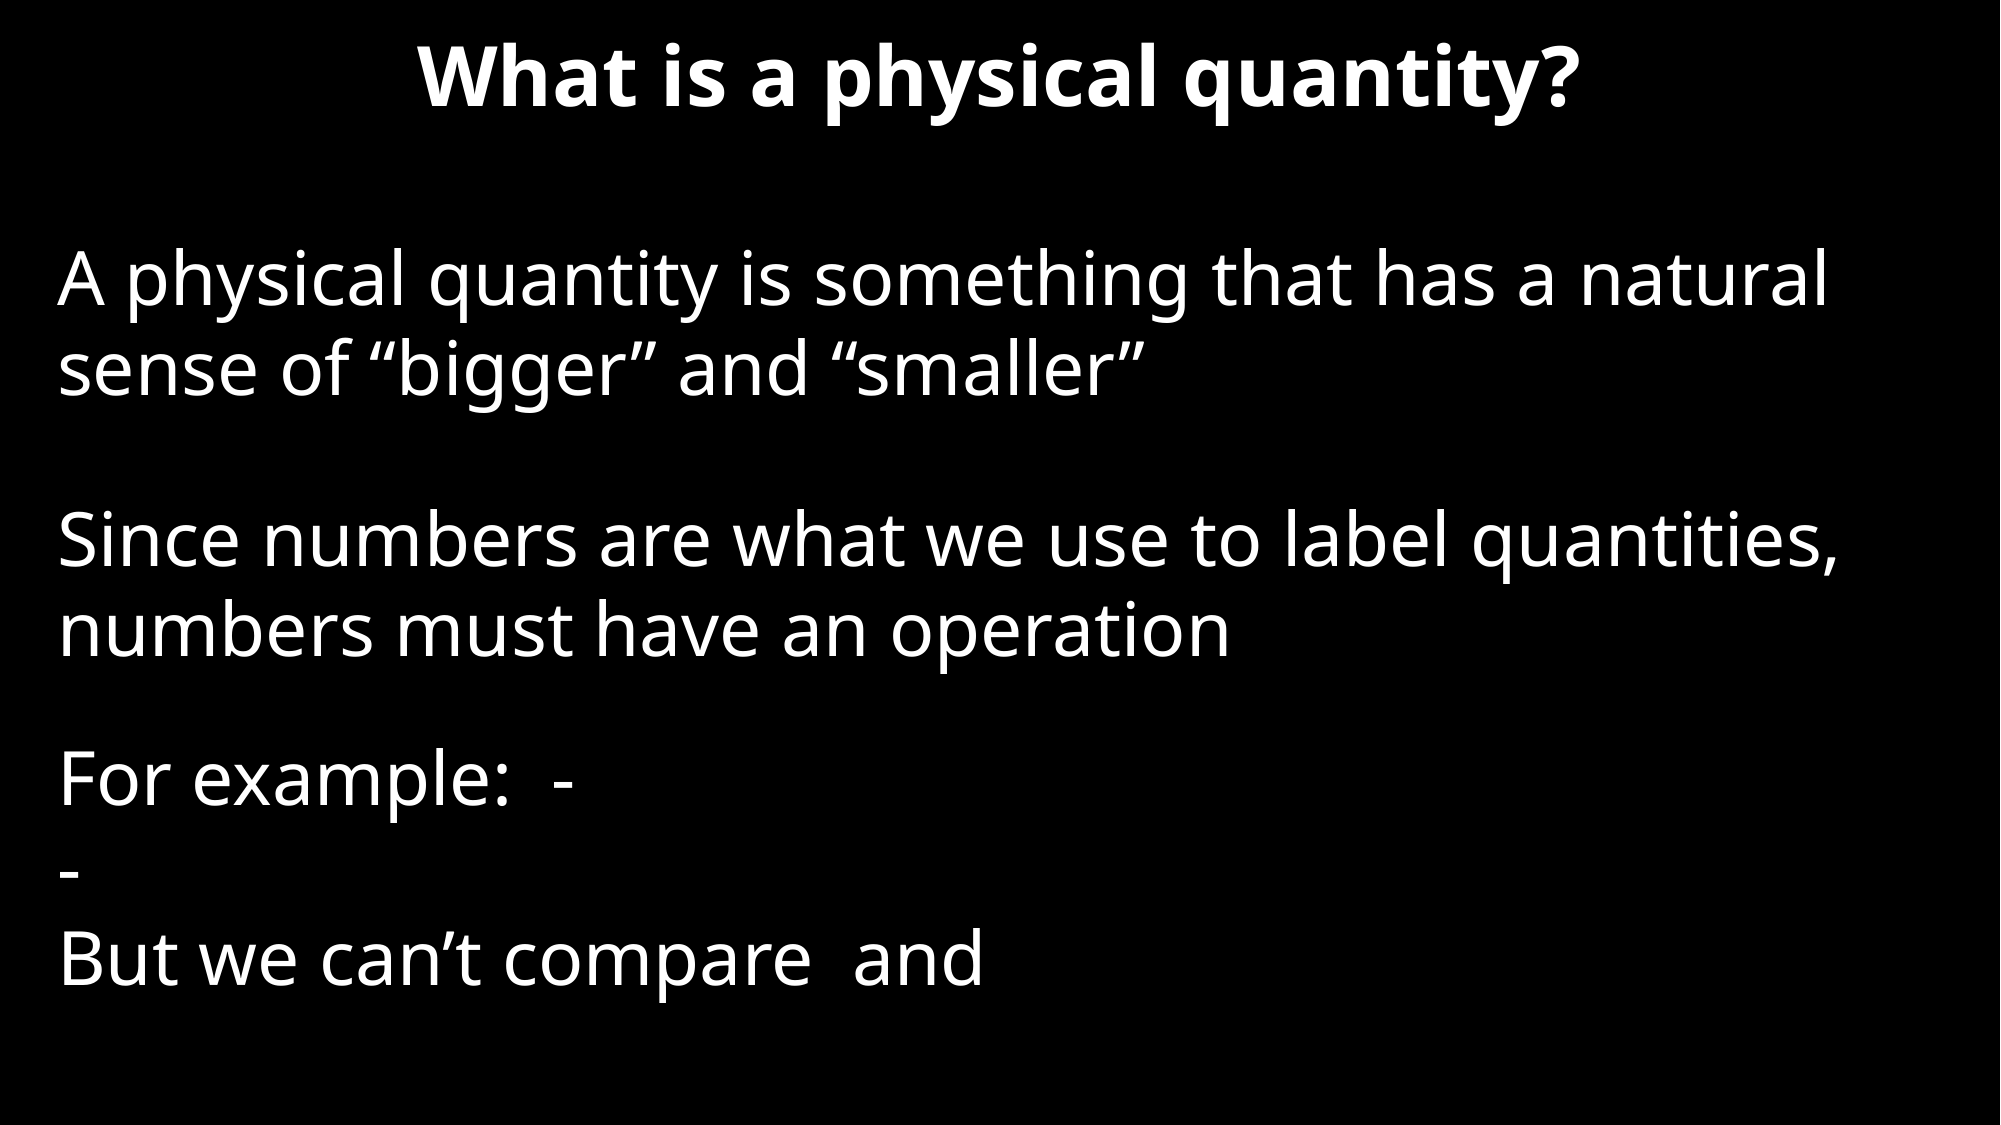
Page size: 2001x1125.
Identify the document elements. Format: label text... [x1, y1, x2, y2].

text_box A physical quantity is something that has a natural sense of “bigger” and “smaller” [42, 223, 1958, 418]
text_box What is a physical quantity? [0, 16, 2000, 131]
